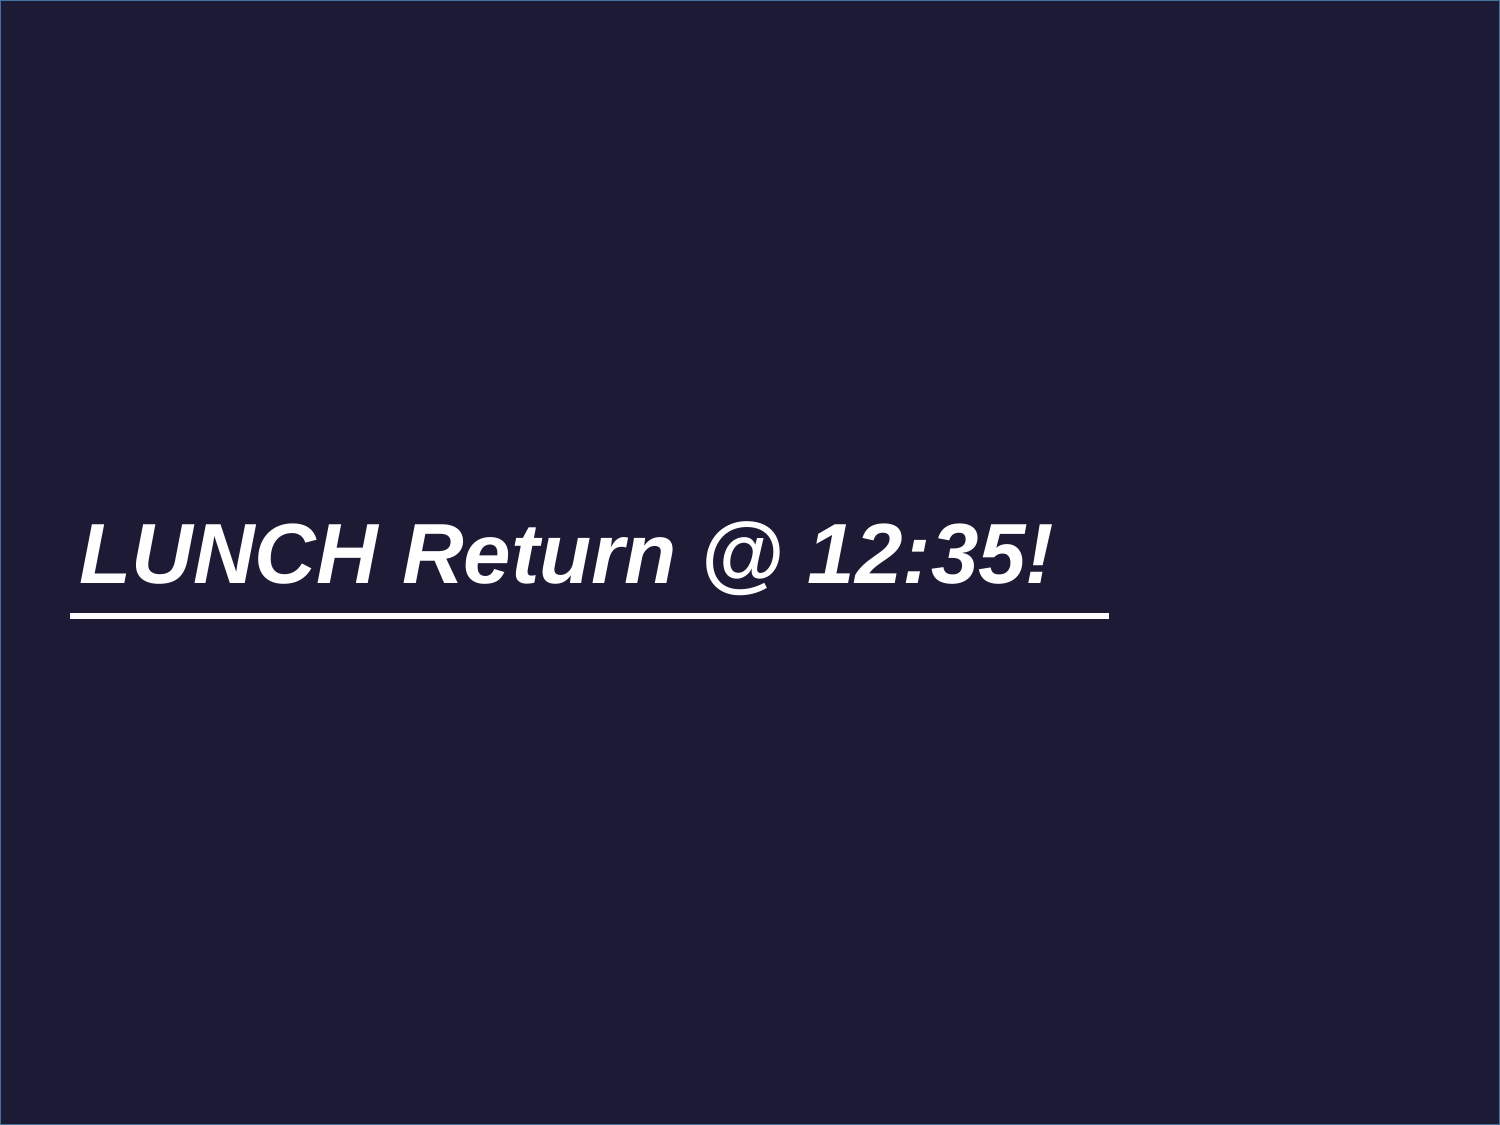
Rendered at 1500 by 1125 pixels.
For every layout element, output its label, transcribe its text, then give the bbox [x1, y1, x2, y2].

title LUNCH Return @ 12:35! [64, 484, 1415, 628]
